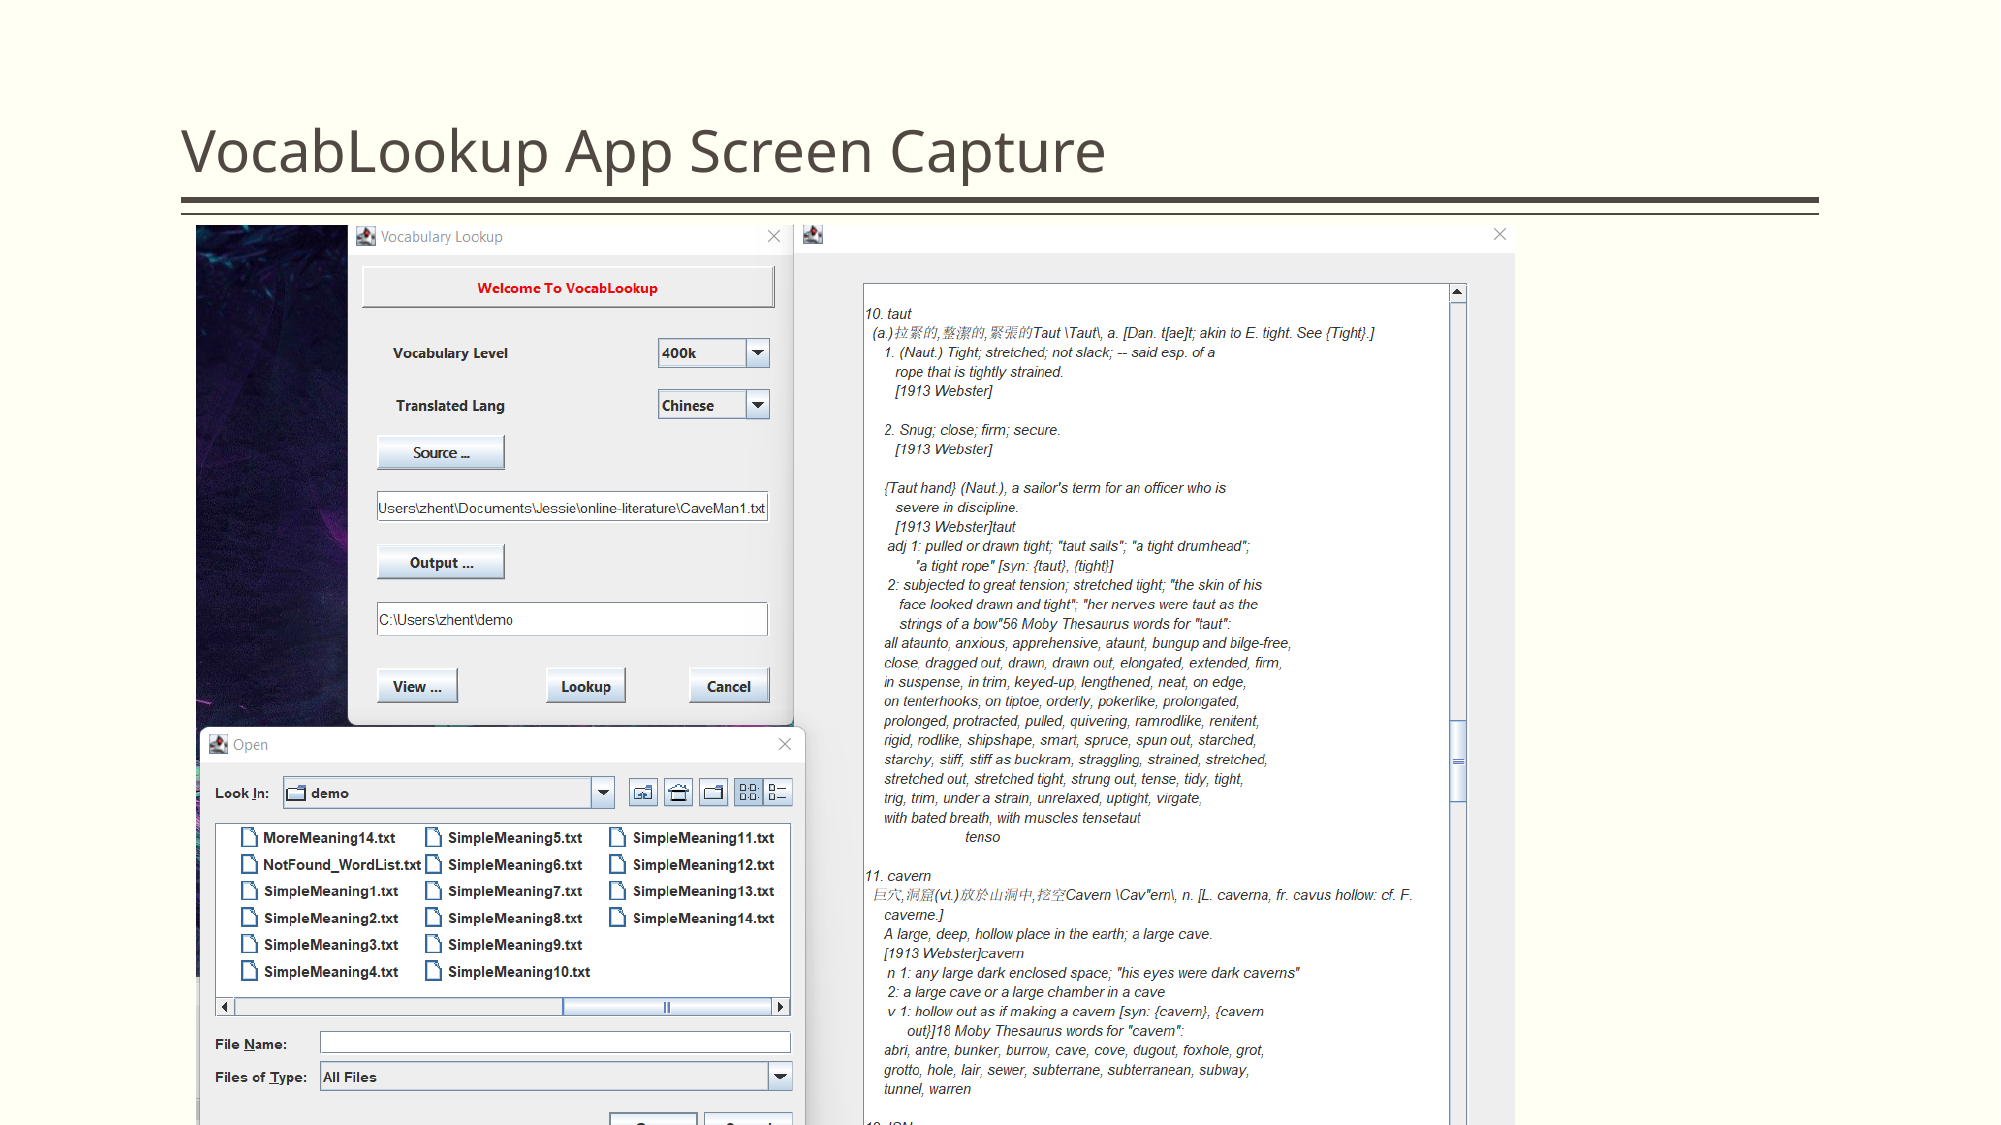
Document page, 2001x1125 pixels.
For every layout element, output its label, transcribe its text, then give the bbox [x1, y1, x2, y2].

title VocabLookup App Screen Capture [181, 12, 1819, 193]
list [195, 225, 1515, 1125]
